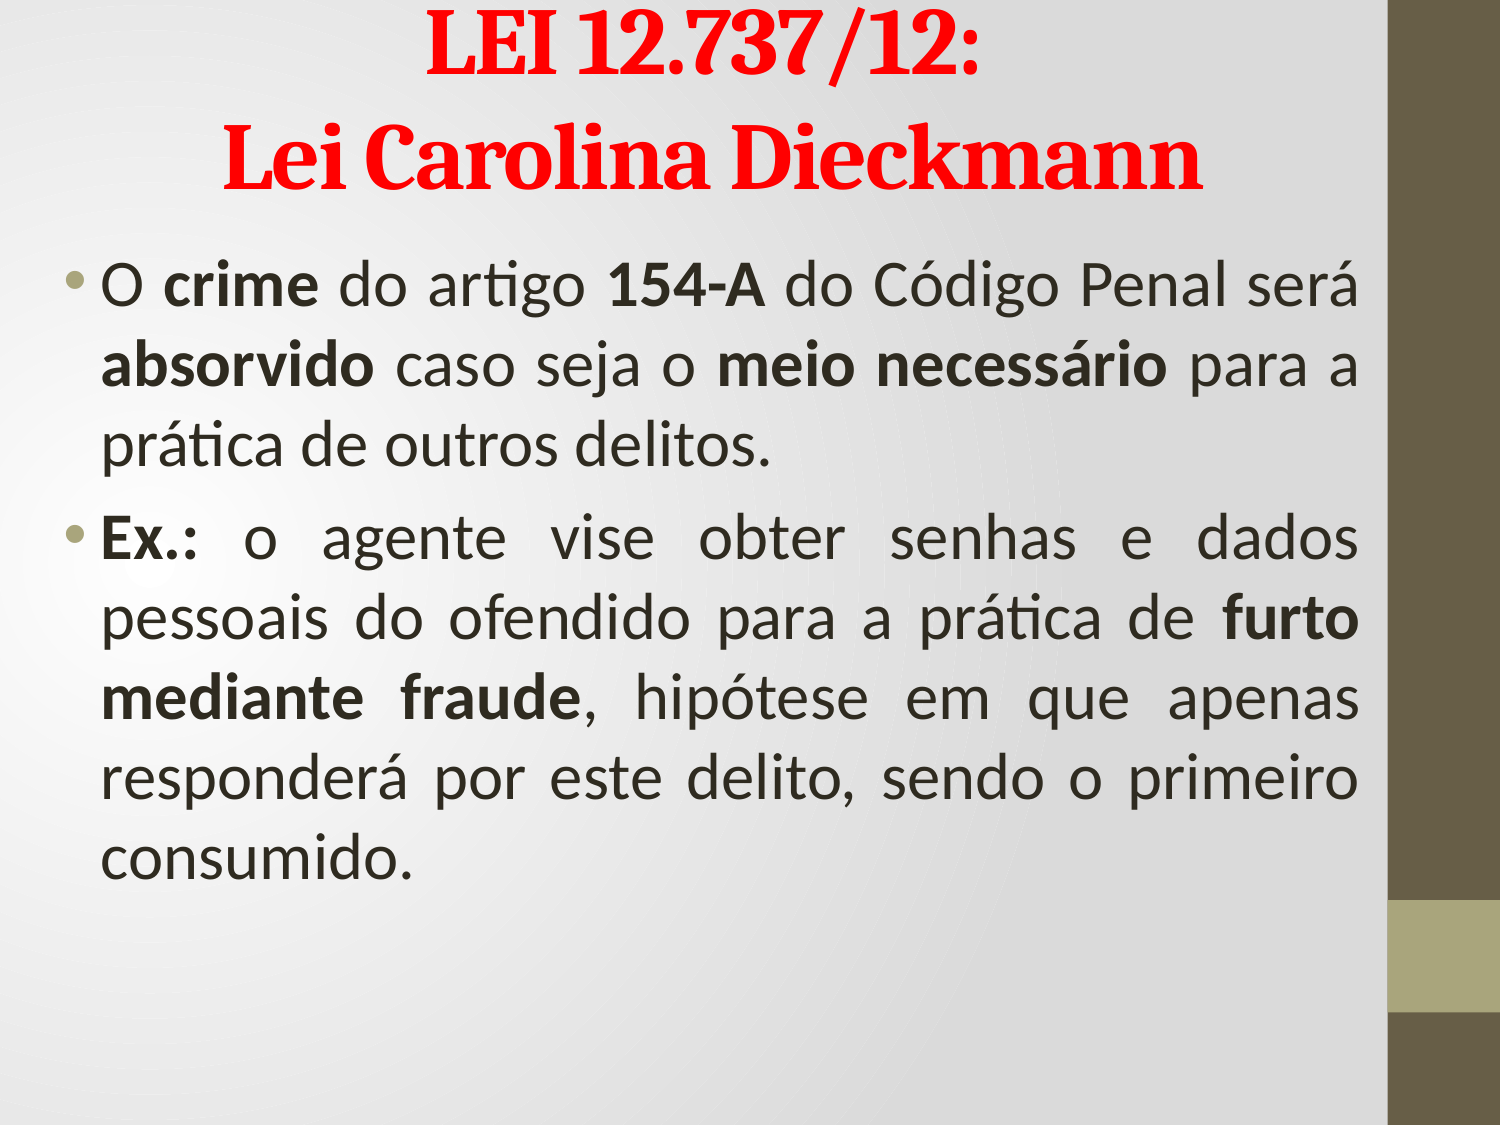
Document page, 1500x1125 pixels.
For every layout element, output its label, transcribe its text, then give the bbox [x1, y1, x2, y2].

list O crime do artigo 154-A do Código Penal será absorvido caso seja o meio necessário para a prática de outros delitos. Ex.: o agente vise obter senhas e dados pessoais do ofendido para a prática de furto mediante fraude, hipótese em que apenas responderá por este delito, sendo o primeiro consumido. [29, 231, 1377, 1094]
title LEI 12.737/12: Lei Carolina Dieckmann [88, 0, 1339, 188]
